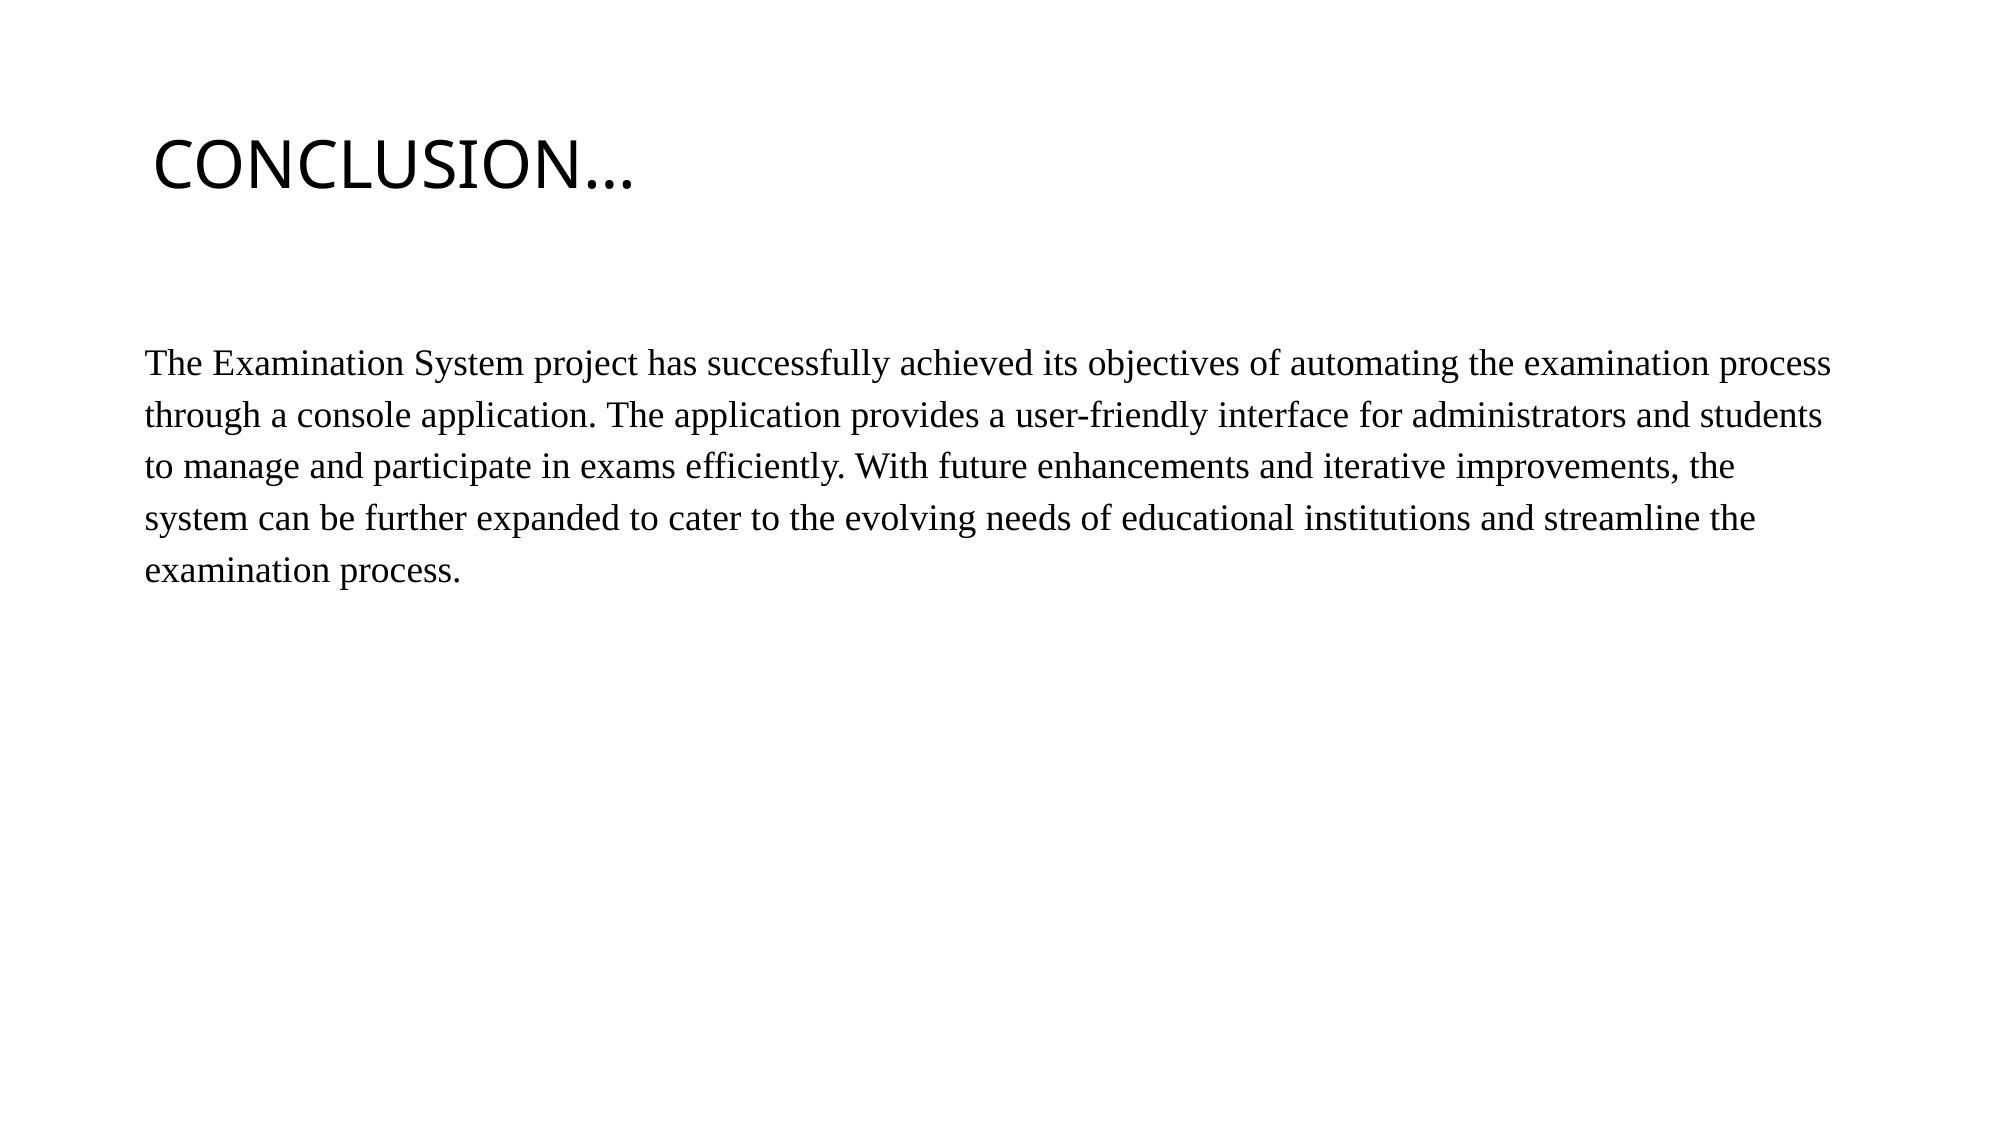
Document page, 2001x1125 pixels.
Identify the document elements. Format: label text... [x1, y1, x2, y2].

title CONCLUSION… [150, 119, 963, 310]
text_box The Examination System project has successfully achieved its objectives of automating the examination process through a console application. The application provides a user-friendly interface for administrators and students to manage and participate in exams efficiently. With future enhancements and iterative improvements, the system can be further expanded to cater to the evolving needs of educational institutions and streamline the examination process. [144, 324, 1844, 590]
